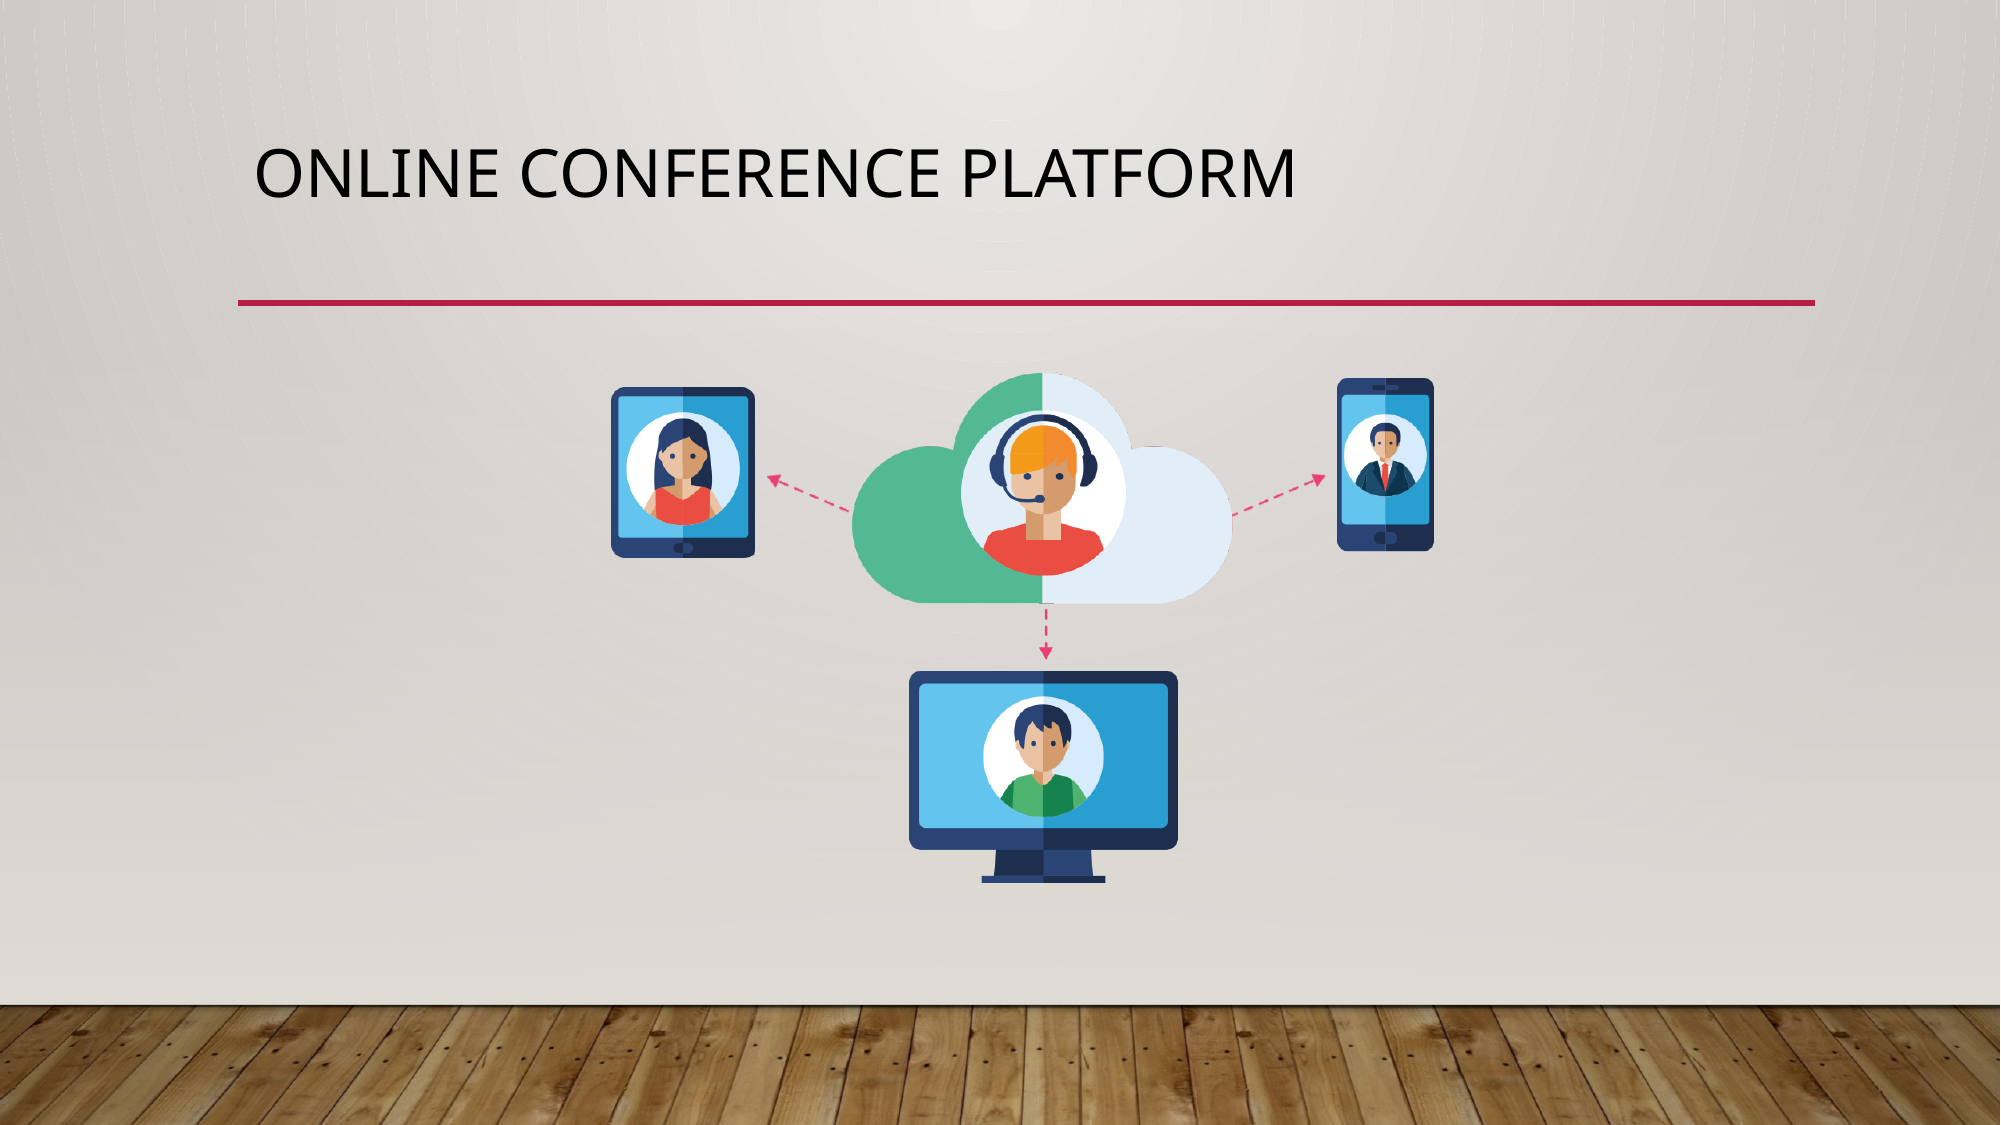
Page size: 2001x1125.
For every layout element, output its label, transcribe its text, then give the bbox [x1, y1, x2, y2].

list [582, 330, 1469, 897]
title Online Conference Platform [238, 131, 1814, 305]
picture [0, 1005, 2000, 1125]
